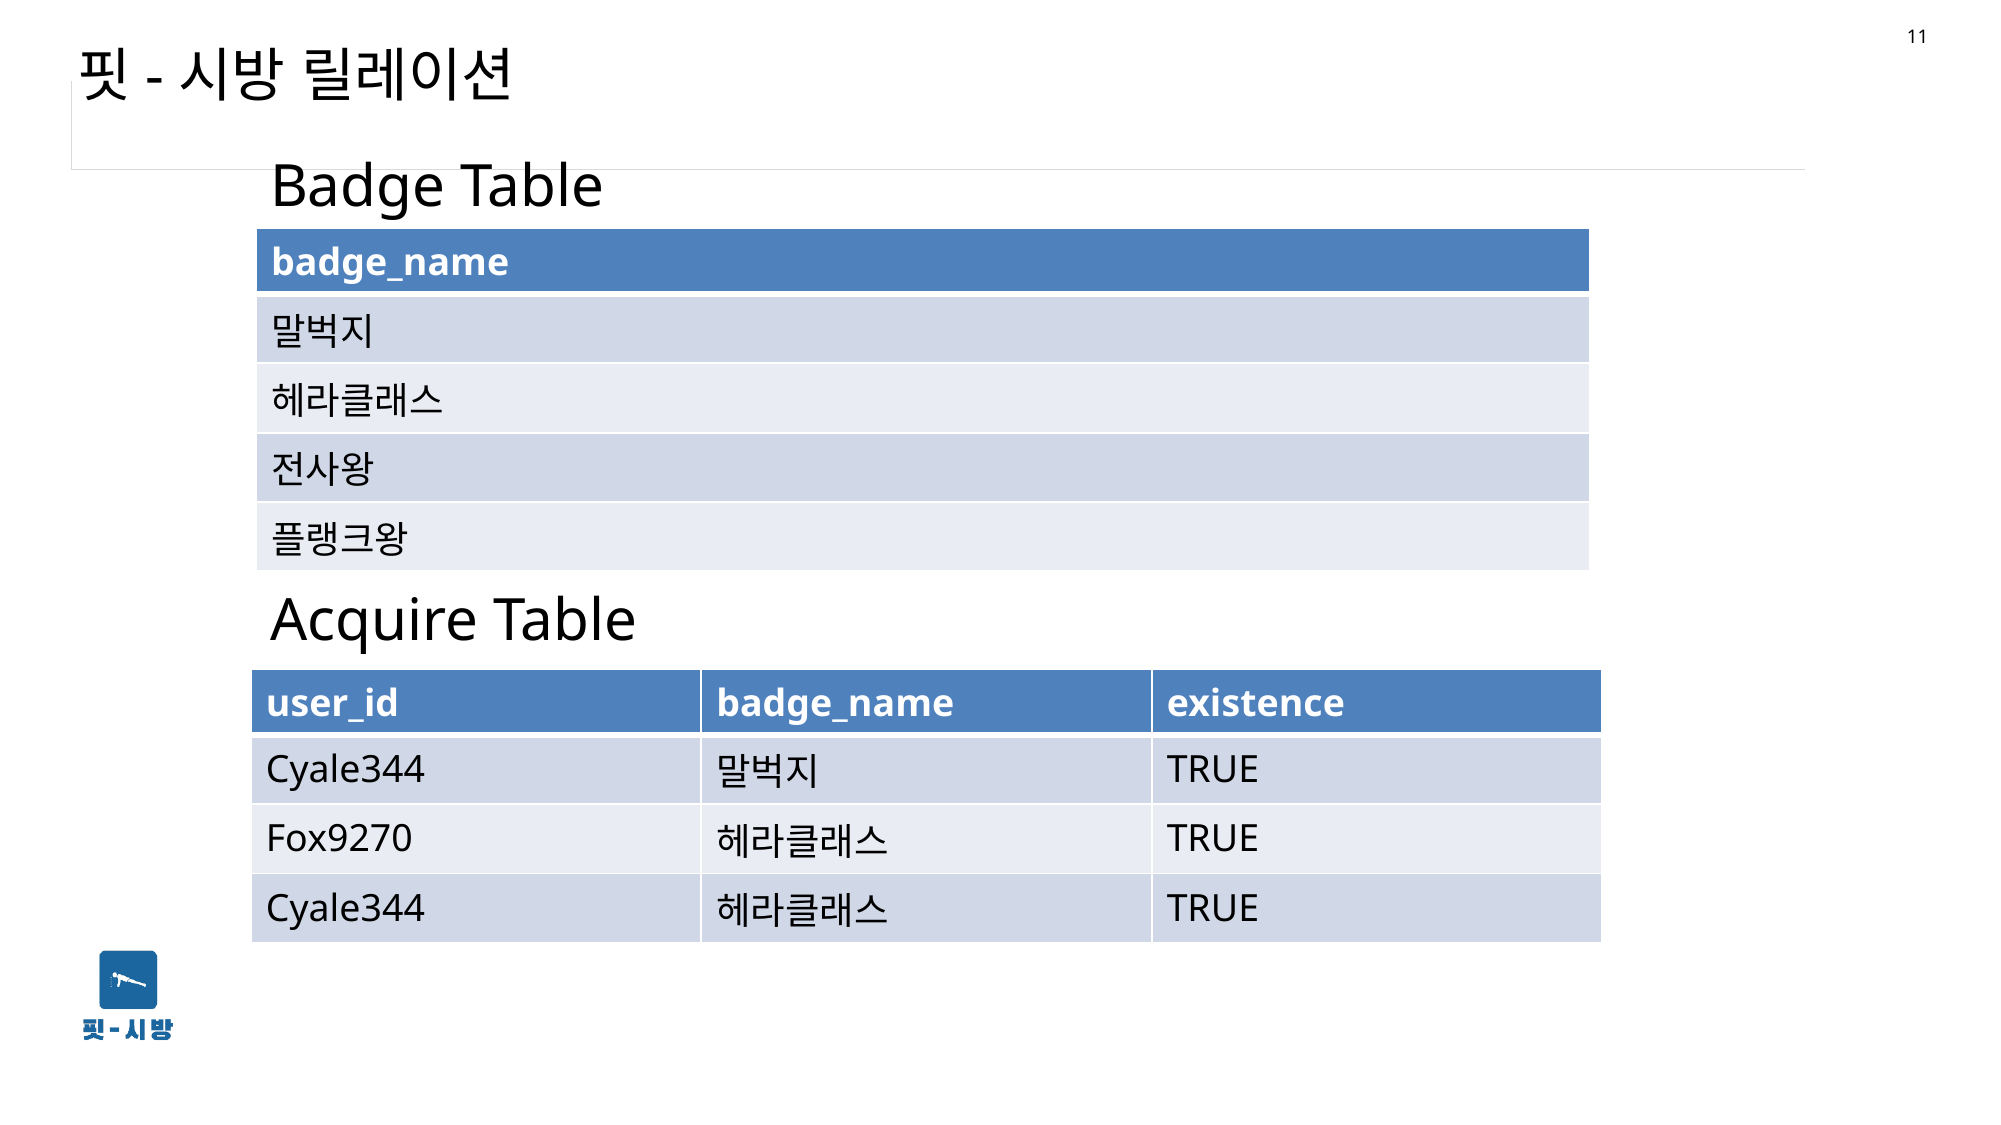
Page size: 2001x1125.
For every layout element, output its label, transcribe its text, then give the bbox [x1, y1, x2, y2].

table_header badge_name [257, 229, 1589, 291]
table_header user_id [252, 670, 700, 732]
table_cell 헤라클래스 [257, 364, 1589, 432]
table_cell Cyale344 [252, 874, 700, 942]
table_cell 전사왕 [257, 434, 1589, 501]
table_cell 헤라클래스 [702, 805, 1151, 873]
table_cell Fox9270 [252, 805, 700, 873]
table_cell 플랭크왕 [257, 503, 1589, 570]
table_cell TRUE [1153, 805, 1601, 873]
text_box Acquire Table [255, 566, 668, 667]
table_cell TRUE [1153, 738, 1601, 803]
table_cell Cyale344 [252, 738, 700, 803]
text_box Badge Table [255, 132, 668, 233]
table_header existence [1153, 670, 1601, 732]
picture [73, 940, 183, 1052]
table_cell 말벅지 [702, 738, 1151, 803]
title 핏-시방 릴레이션 [62, 23, 1938, 124]
table_header badge_name [702, 670, 1151, 732]
table_cell 헤라클래스 [702, 874, 1151, 942]
table_cell 말벅지 [257, 297, 1589, 362]
text_box 11 [1892, 17, 2000, 58]
table_cell TRUE [1153, 874, 1601, 942]
